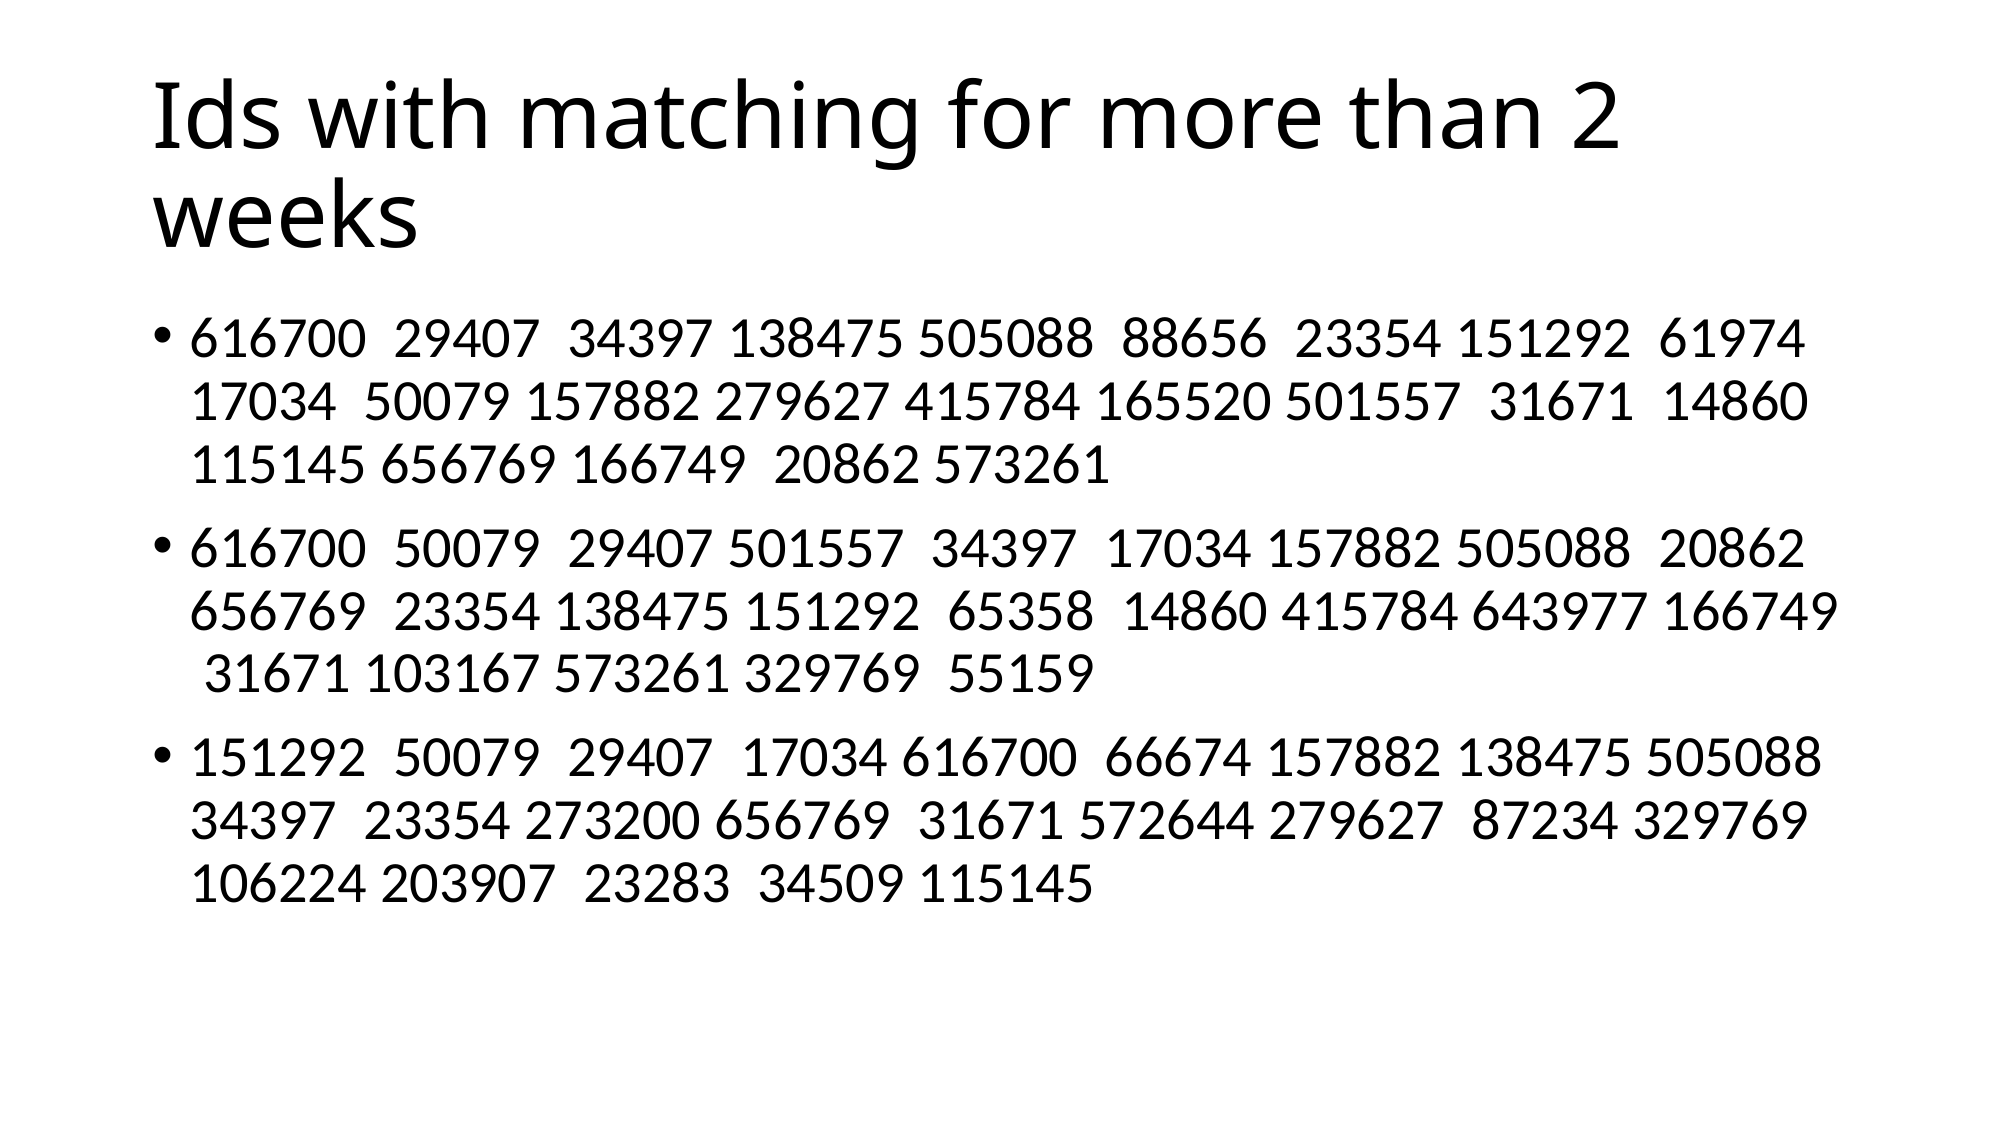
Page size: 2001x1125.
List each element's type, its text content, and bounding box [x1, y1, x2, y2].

title Ids with matching for more than 2 weeks [137, 59, 1863, 278]
list 616700 29407 34397 138475 505088 88656 23354 151292 61974 17034 50079 157882 279627 415784 165520 501557 31671 14860 115145 656769 166749 20862 573261 616700 50079 29407 501557 34397 17034 157882 505088 20862 656769 23354 138475 151292 65358 14860 415784 643977 166749 31671 103167 573261 329769 55159 151292 50079 29407 17034 616700 66674 157882 138475 505088 34397 23354 273200 656769 31671 572644 279627 87234 329769 106224 203907 23283 34509 115145 [137, 299, 1863, 1014]
